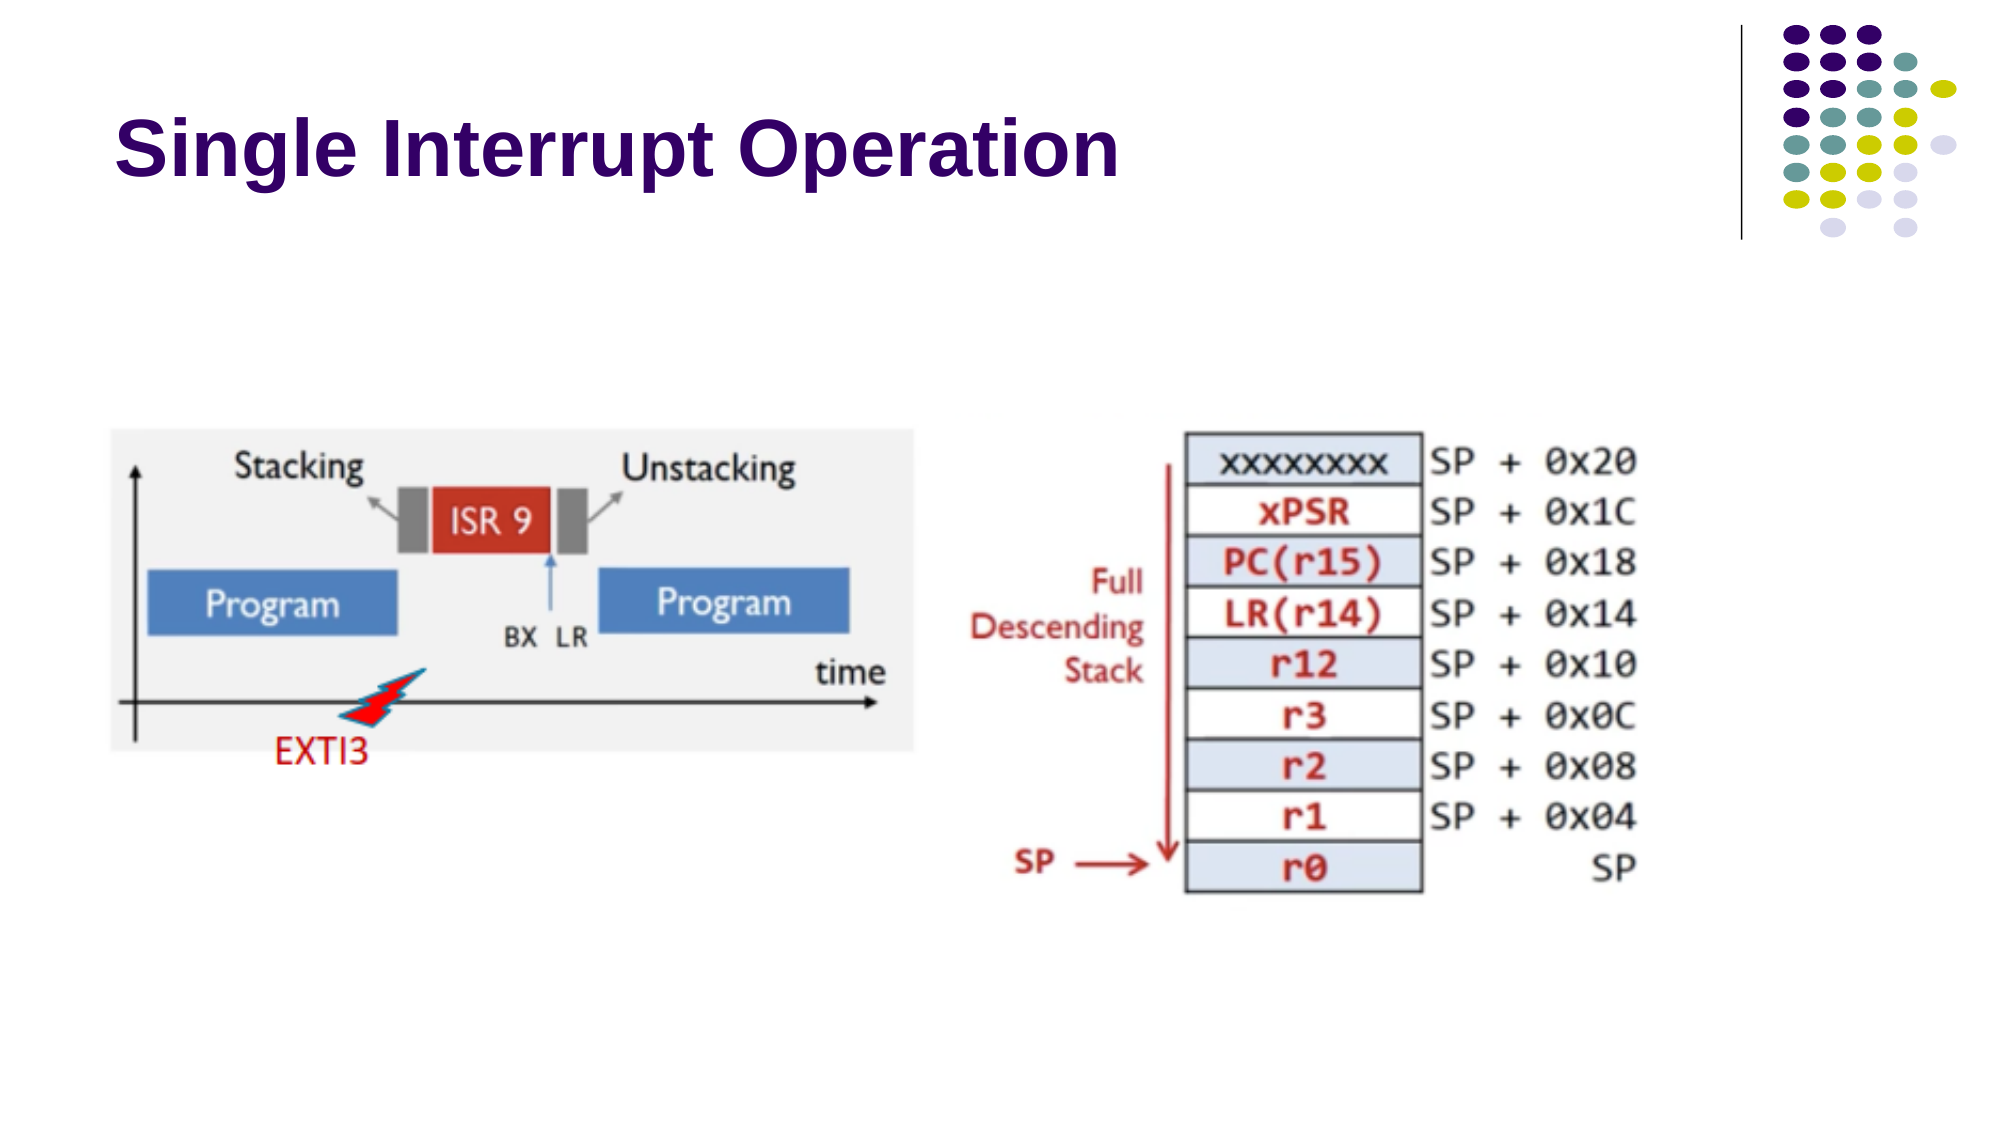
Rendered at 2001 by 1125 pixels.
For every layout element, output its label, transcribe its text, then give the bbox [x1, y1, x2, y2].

title Single Interrupt Operation [99, 42, 1750, 200]
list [25, 329, 1710, 921]
